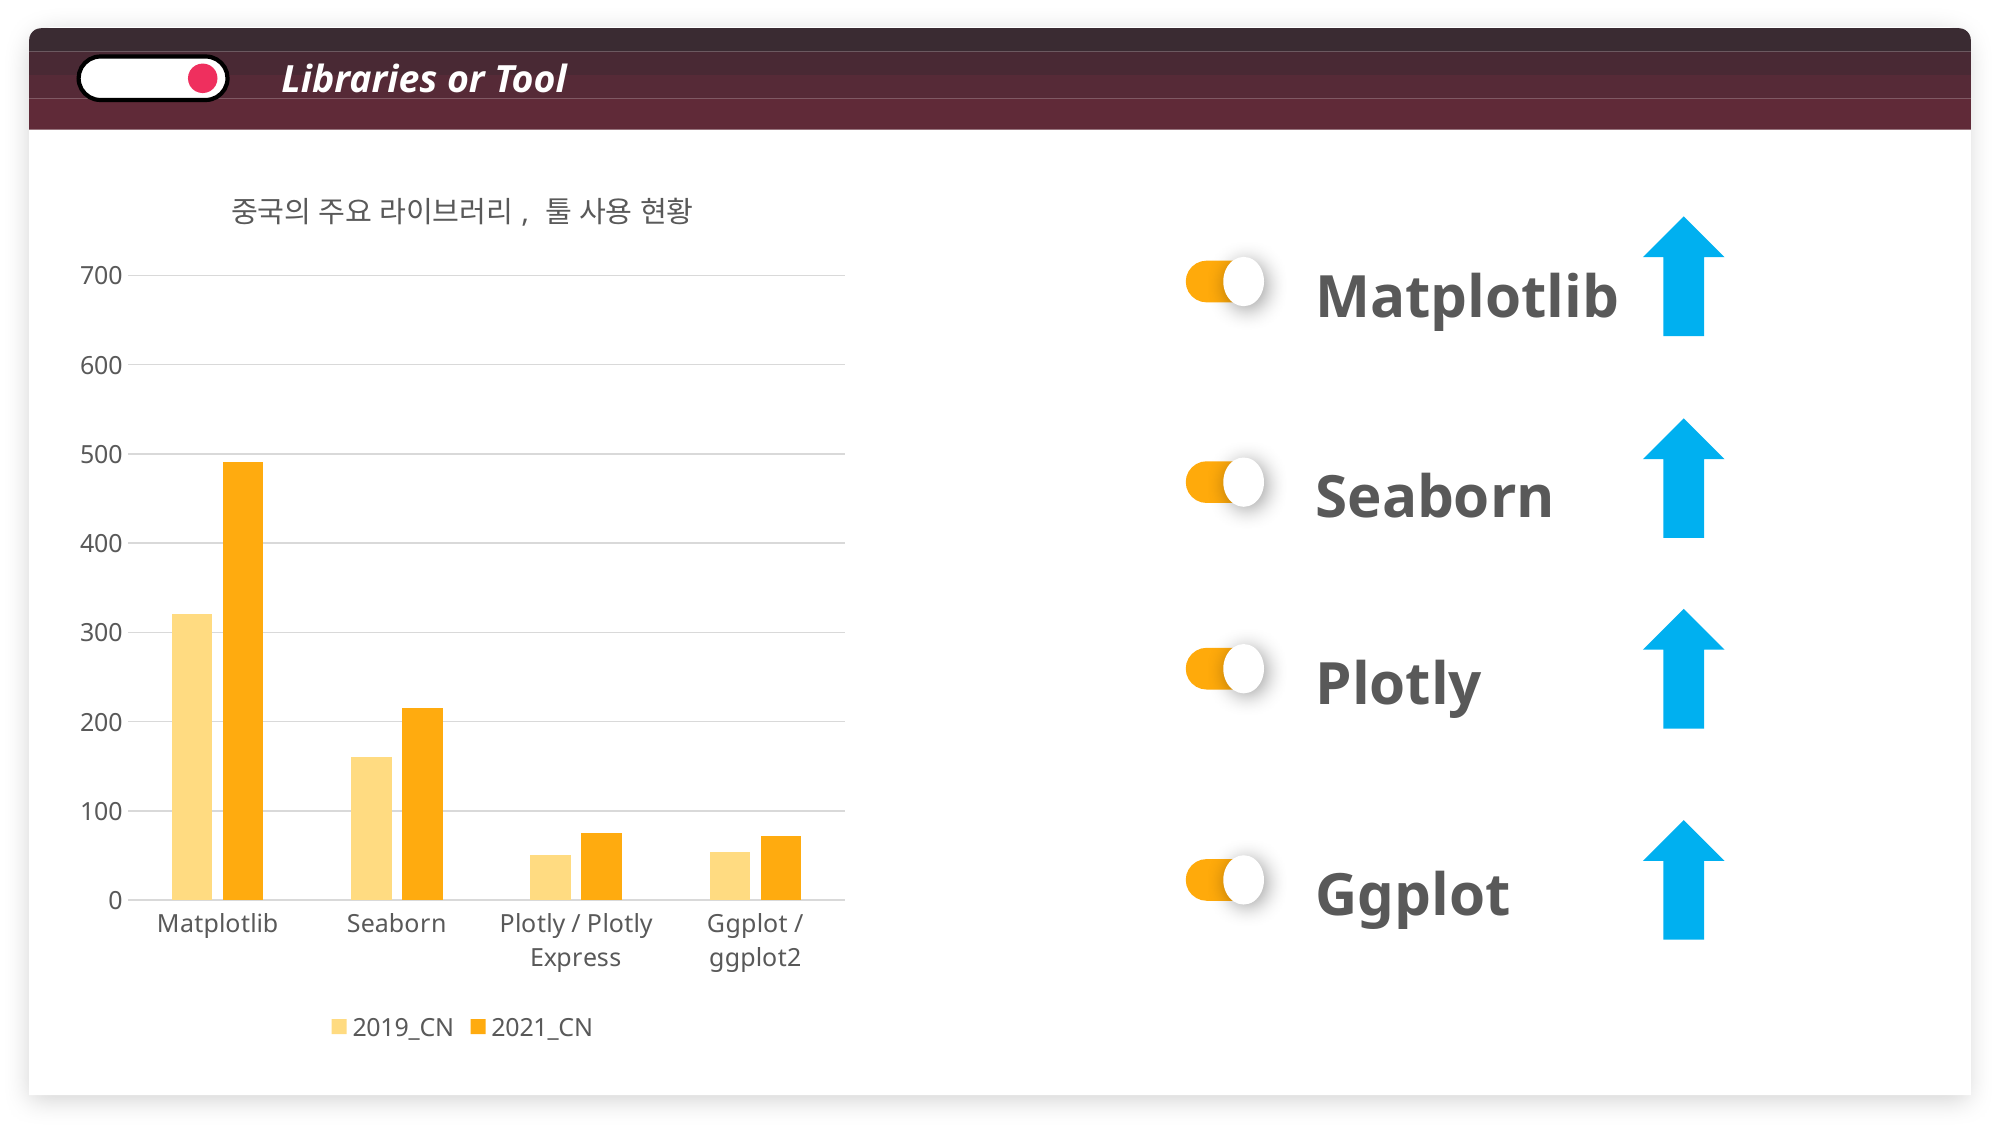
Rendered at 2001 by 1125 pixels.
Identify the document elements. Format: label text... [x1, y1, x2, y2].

text_box Matplotlib [1300, 216, 1946, 347]
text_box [1185, 256, 1265, 307]
text_box [28, 45, 1972, 1097]
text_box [1185, 814, 1946, 945]
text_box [1185, 417, 1946, 548]
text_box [29, 28, 1971, 130]
chart [64, 153, 861, 1050]
text_box [1642, 216, 1725, 337]
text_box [1185, 603, 1946, 734]
